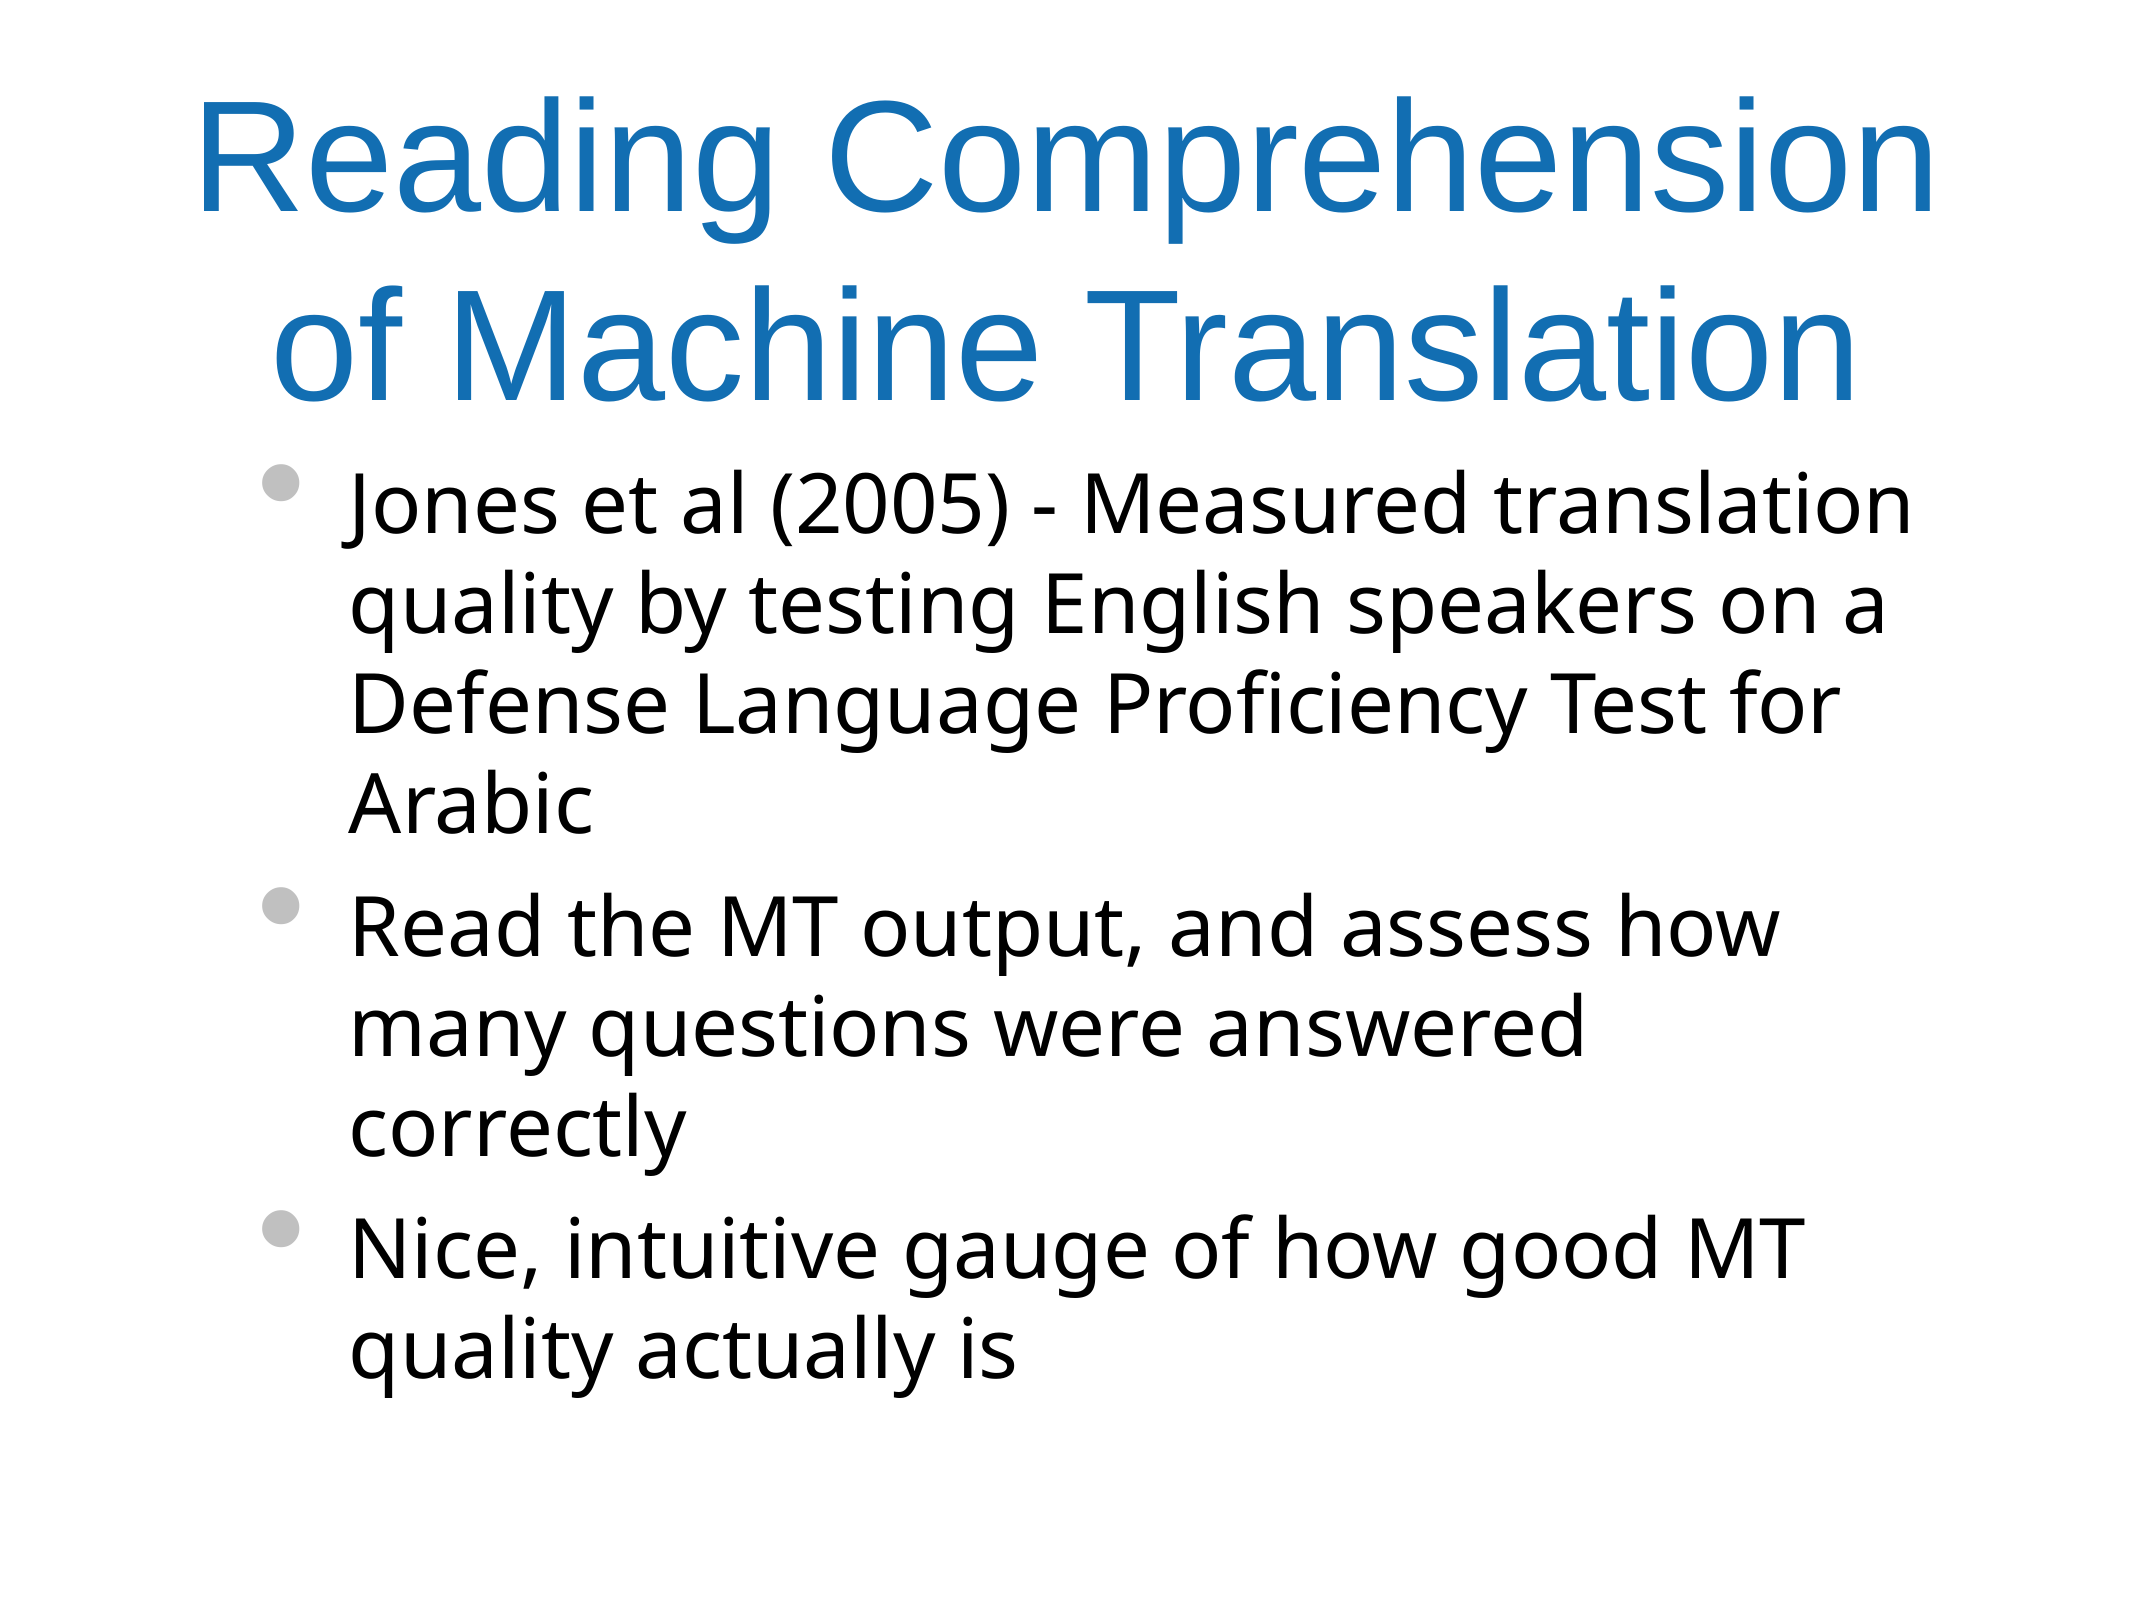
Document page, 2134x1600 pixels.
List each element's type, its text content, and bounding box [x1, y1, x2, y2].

title Reading Comprehension of Machine Translation [122, 42, 2012, 444]
list Jones et al (2005) - Measured translation quality by testing English speakers on a Defense Language Proficiency Test for Arabic Read the MT output, and assess how many questions were answered correctly Nice, intuitive gauge of how good MT quality actually is [207, 452, 1926, 1393]
